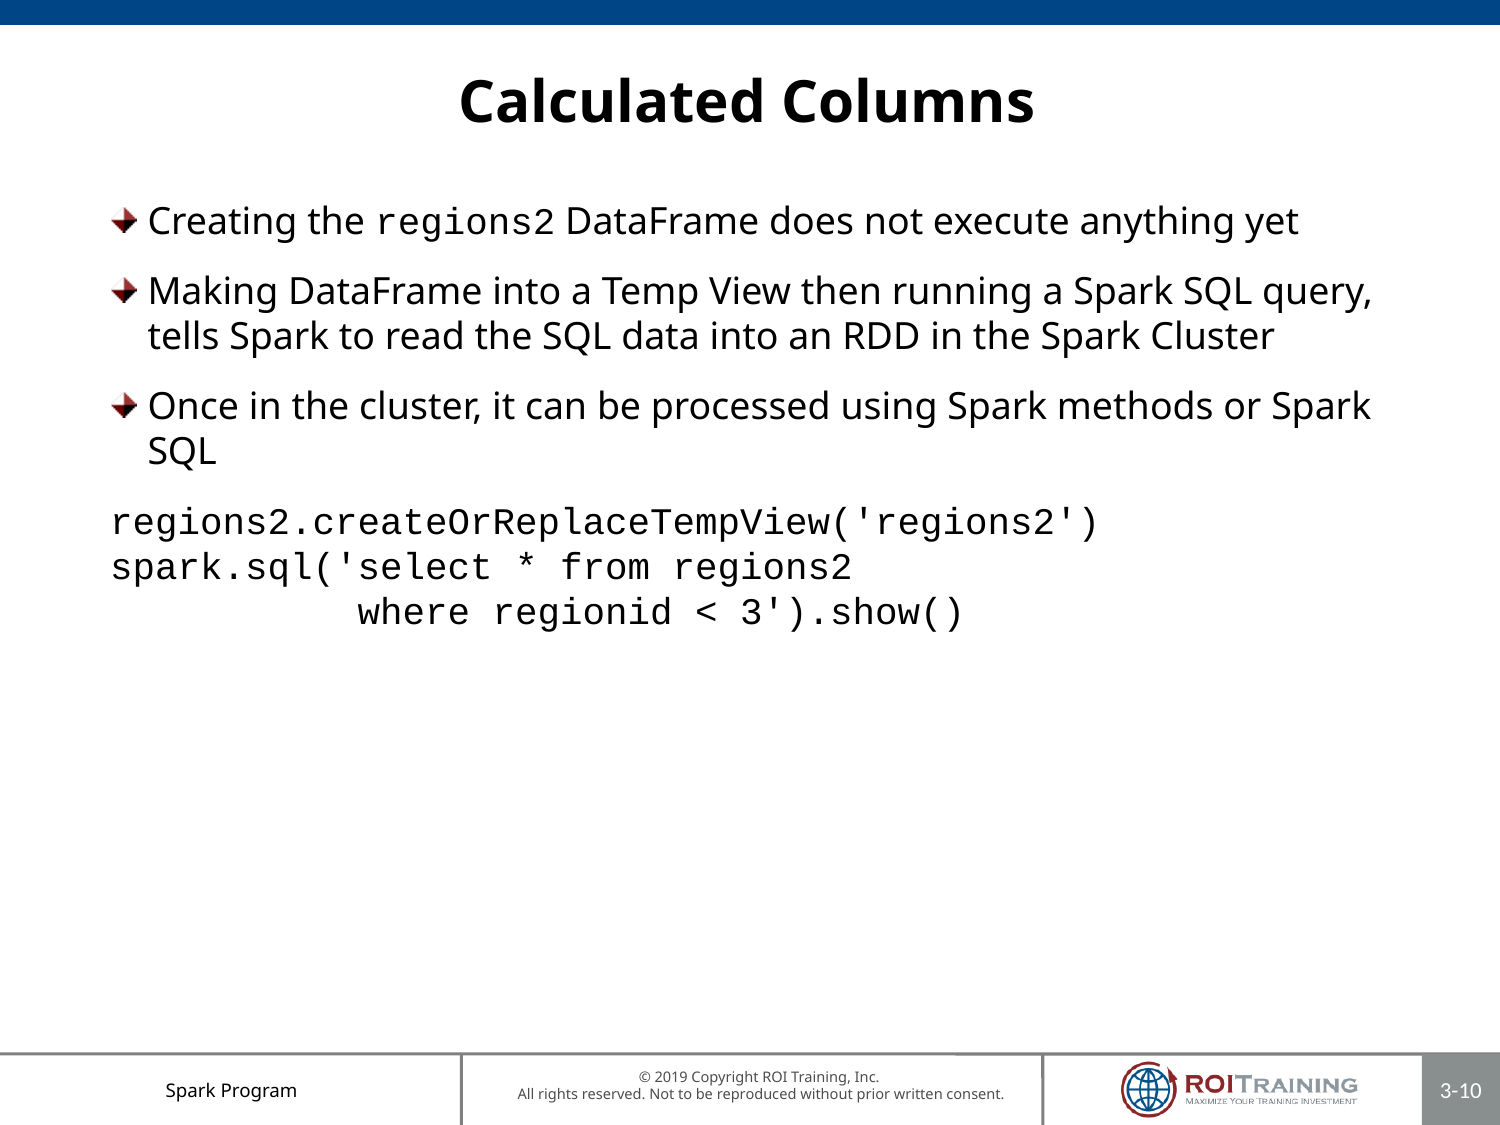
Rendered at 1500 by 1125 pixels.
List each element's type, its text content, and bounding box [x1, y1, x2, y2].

picture [110, 206, 137, 233]
picture [1113, 1060, 1362, 1118]
list Creating the regions2 DataFrame does not execute anything yet Making DataFrame into a Temp View then running a Spark SQL query, tells Spark to read the SQL data into an RDD in the Spark Cluster Once in the cluster, it can be processed using Spark methods or Spark SQL regions2.createOrReplaceTempView('regions2') spark.sql('select * from regions2 where regionid < 3').show() [95, 189, 1411, 1022]
picture [110, 391, 137, 418]
title Calculated Columns [172, 47, 1322, 151]
picture [110, 276, 137, 303]
